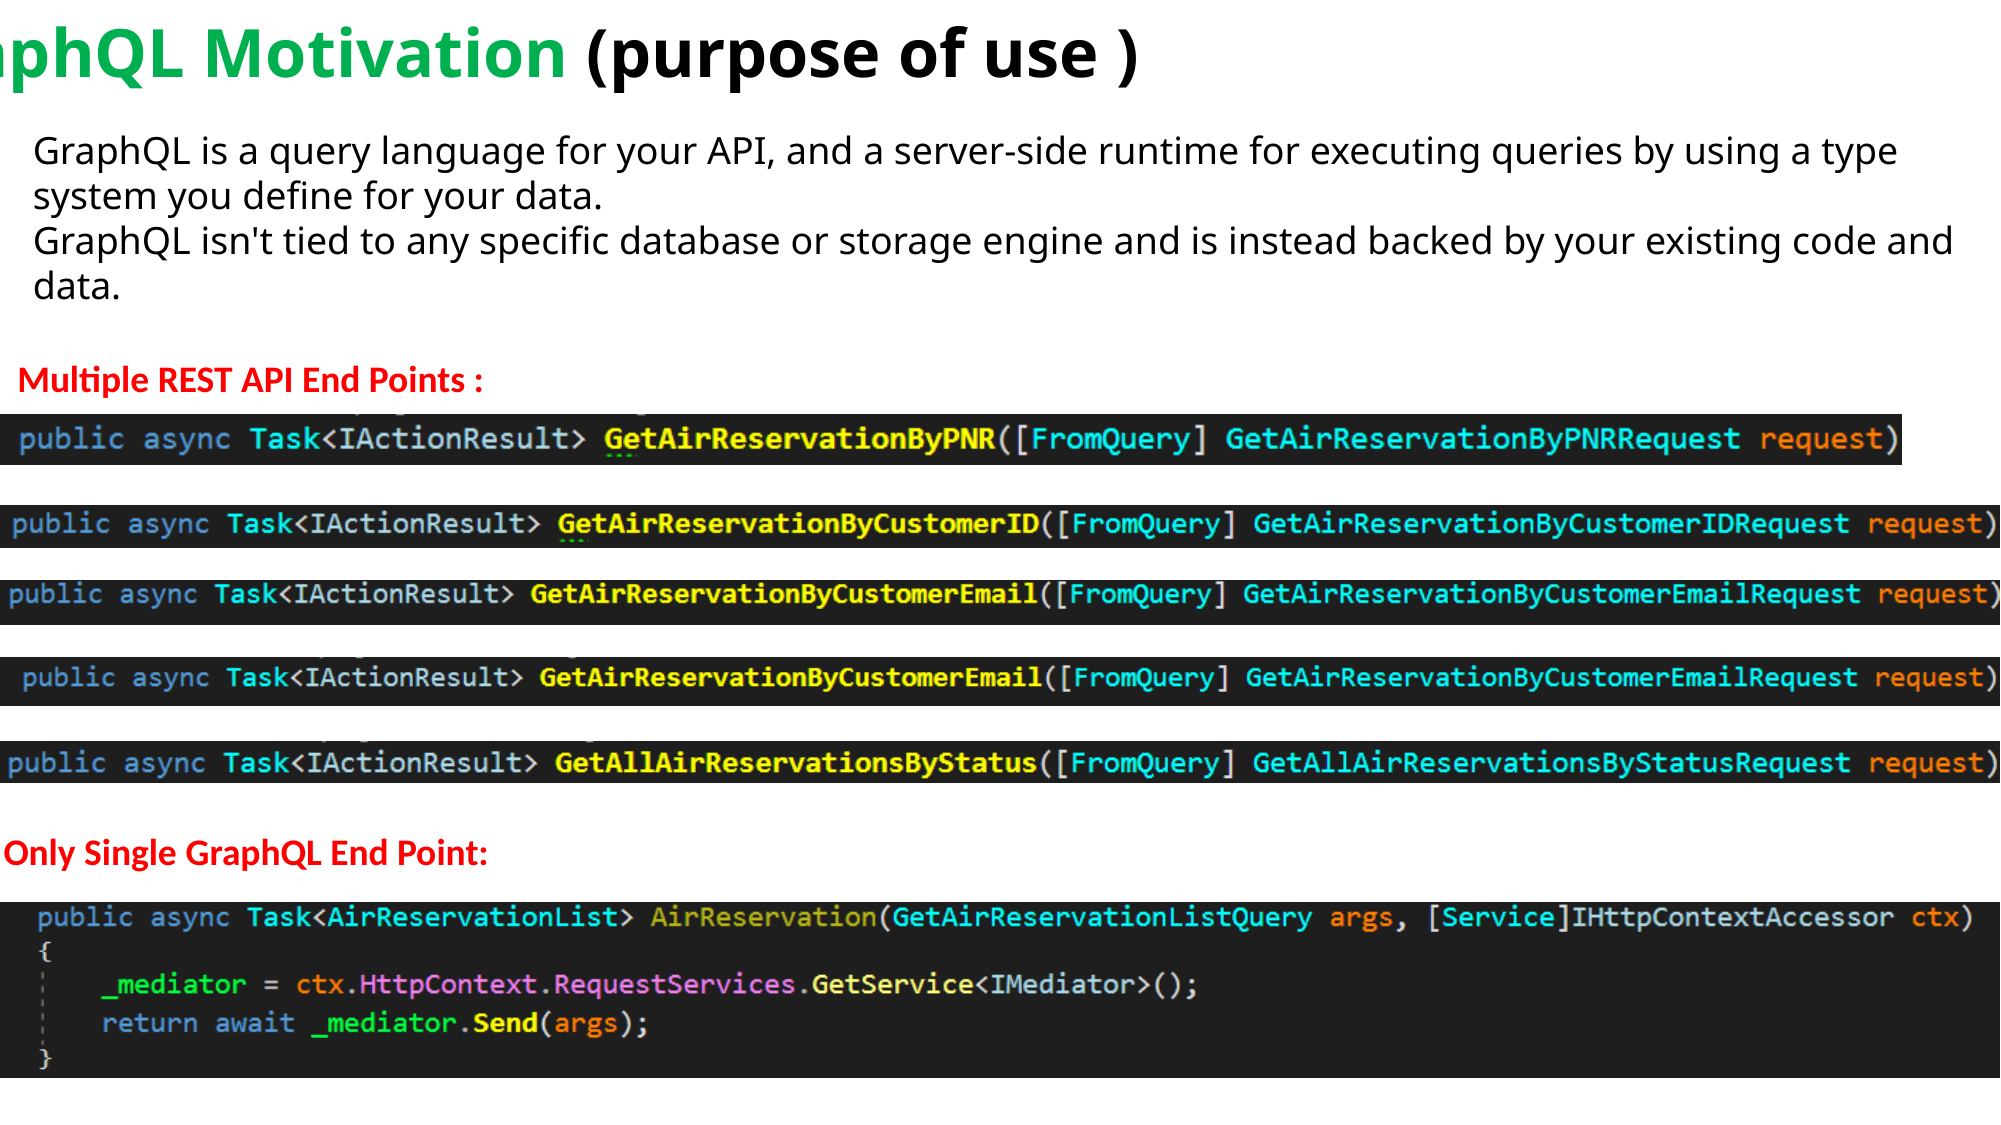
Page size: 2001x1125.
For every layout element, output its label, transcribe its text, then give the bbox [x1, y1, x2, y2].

text_box GraphQL is a query language for your API, and a server-side runtime for executing queries by using a type system you define for your data. GraphQL isn't tied to any specific database or storage engine and is instead backed by your existing code and data. [18, 119, 1982, 315]
picture [0, 741, 2000, 783]
picture [0, 580, 2000, 625]
text_box Multiple REST API End Points : [2, 347, 509, 408]
picture [0, 414, 1902, 465]
text_box Only Single GraphQL End Point: [0, 820, 513, 881]
picture [0, 657, 2000, 706]
picture [0, 505, 2000, 548]
picture [0, 902, 2000, 1078]
title GraphQL Motivation (purpose of use ) [0, 27, 1161, 100]
